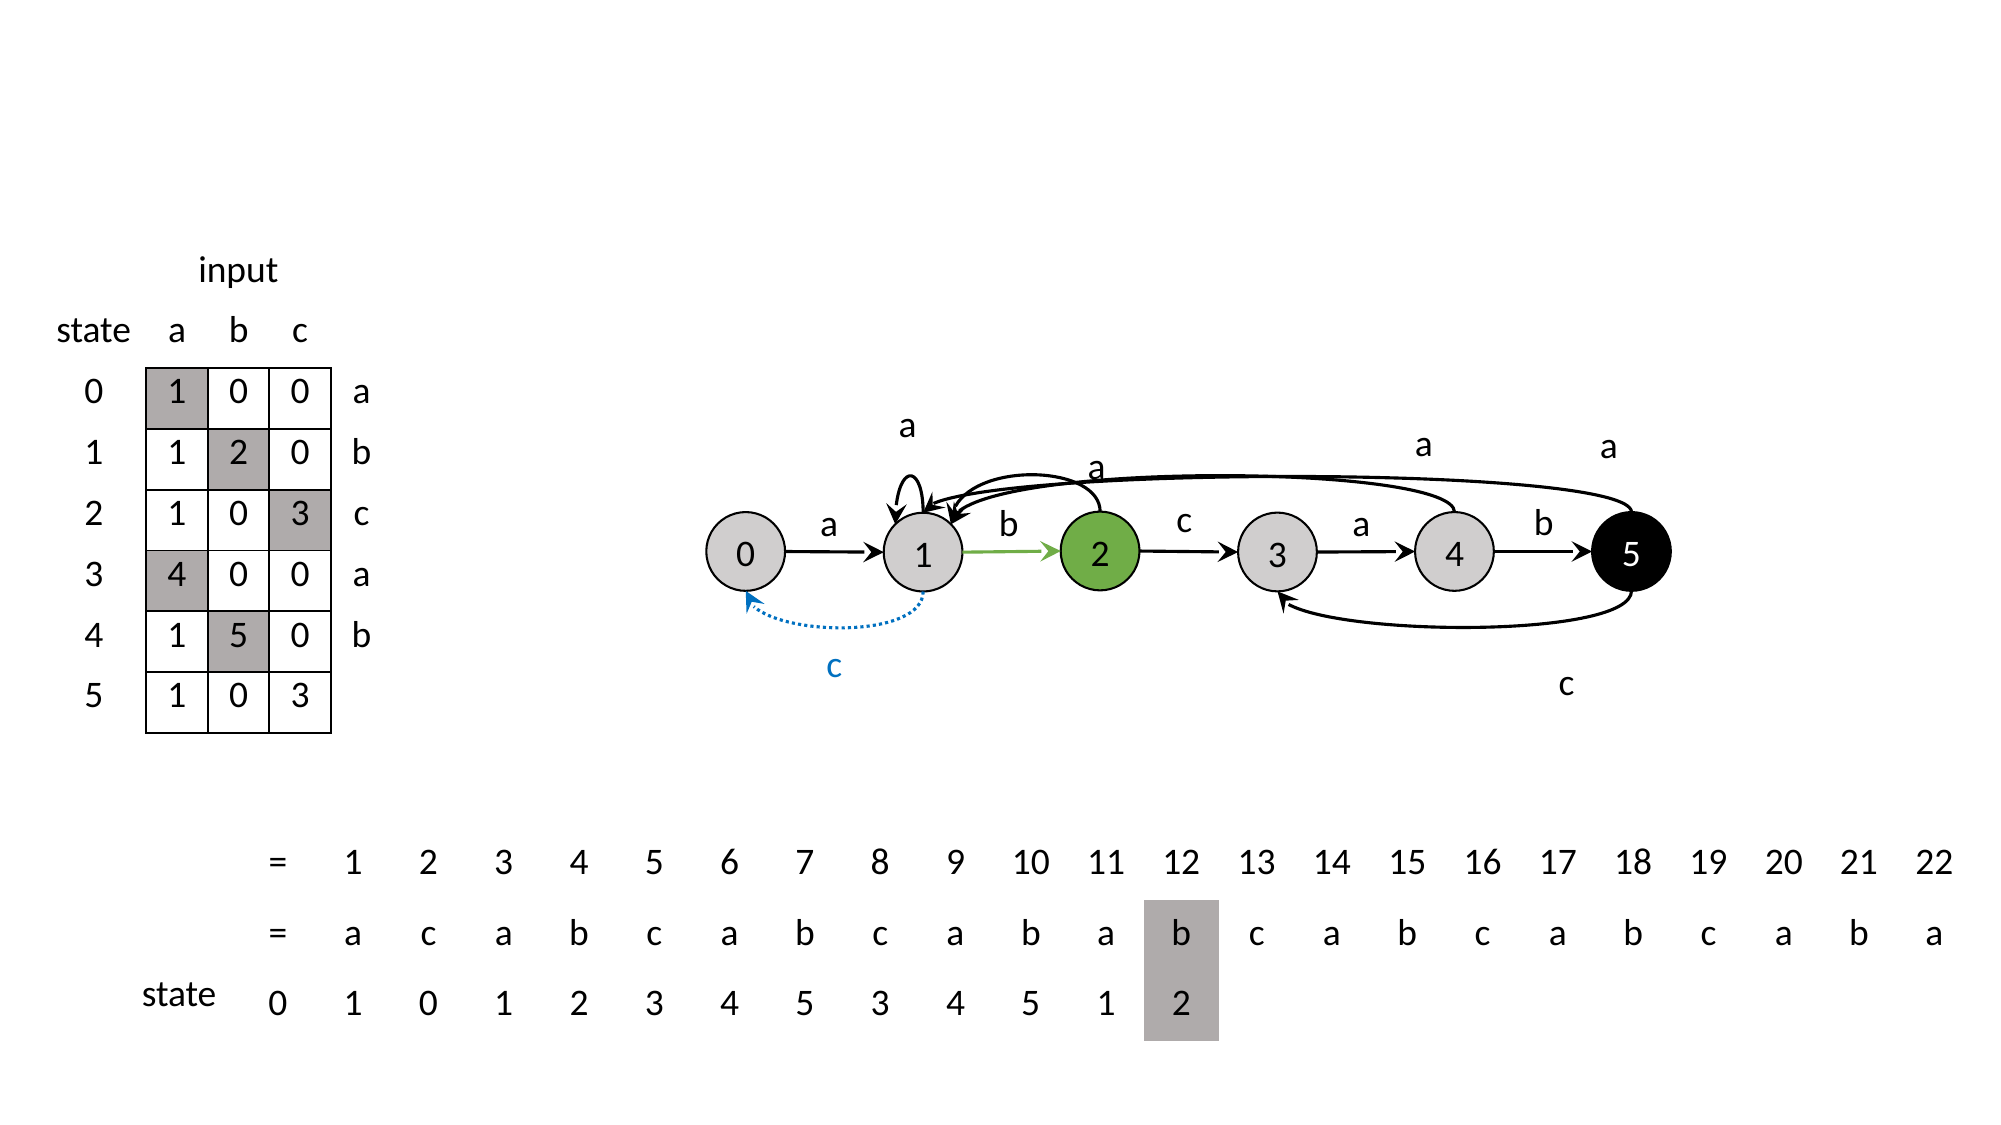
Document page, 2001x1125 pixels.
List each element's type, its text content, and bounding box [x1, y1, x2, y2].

text_box a [1400, 412, 1447, 472]
text_box 5 [1591, 511, 1672, 592]
text_box b [984, 493, 1019, 551]
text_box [903, 504, 915, 533]
text_box 1 [882, 511, 964, 593]
text_box b [1518, 491, 1566, 551]
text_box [1019, 443, 1032, 593]
text_box c [811, 632, 858, 693]
text_box a [1084, 481, 1120, 495]
text_box 4 [1414, 511, 1454, 592]
text_box 2 [1059, 510, 1141, 592]
text_box a [1072, 485, 1090, 495]
text_box 0 [705, 511, 786, 592]
text_box a [883, 393, 931, 453]
text_box 3 [1237, 511, 1276, 593]
text_box a [805, 491, 852, 550]
text_box a [1072, 435, 1120, 480]
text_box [1196, 266, 1209, 770]
text_box 4 [1455, 511, 1495, 592]
text_box a [1585, 414, 1632, 474]
text_box a [1337, 491, 1384, 551]
text_box b [984, 491, 1004, 497]
text_box 3 [1278, 511, 1318, 593]
text_box c [1161, 487, 1196, 548]
text_box c [1543, 650, 1590, 711]
